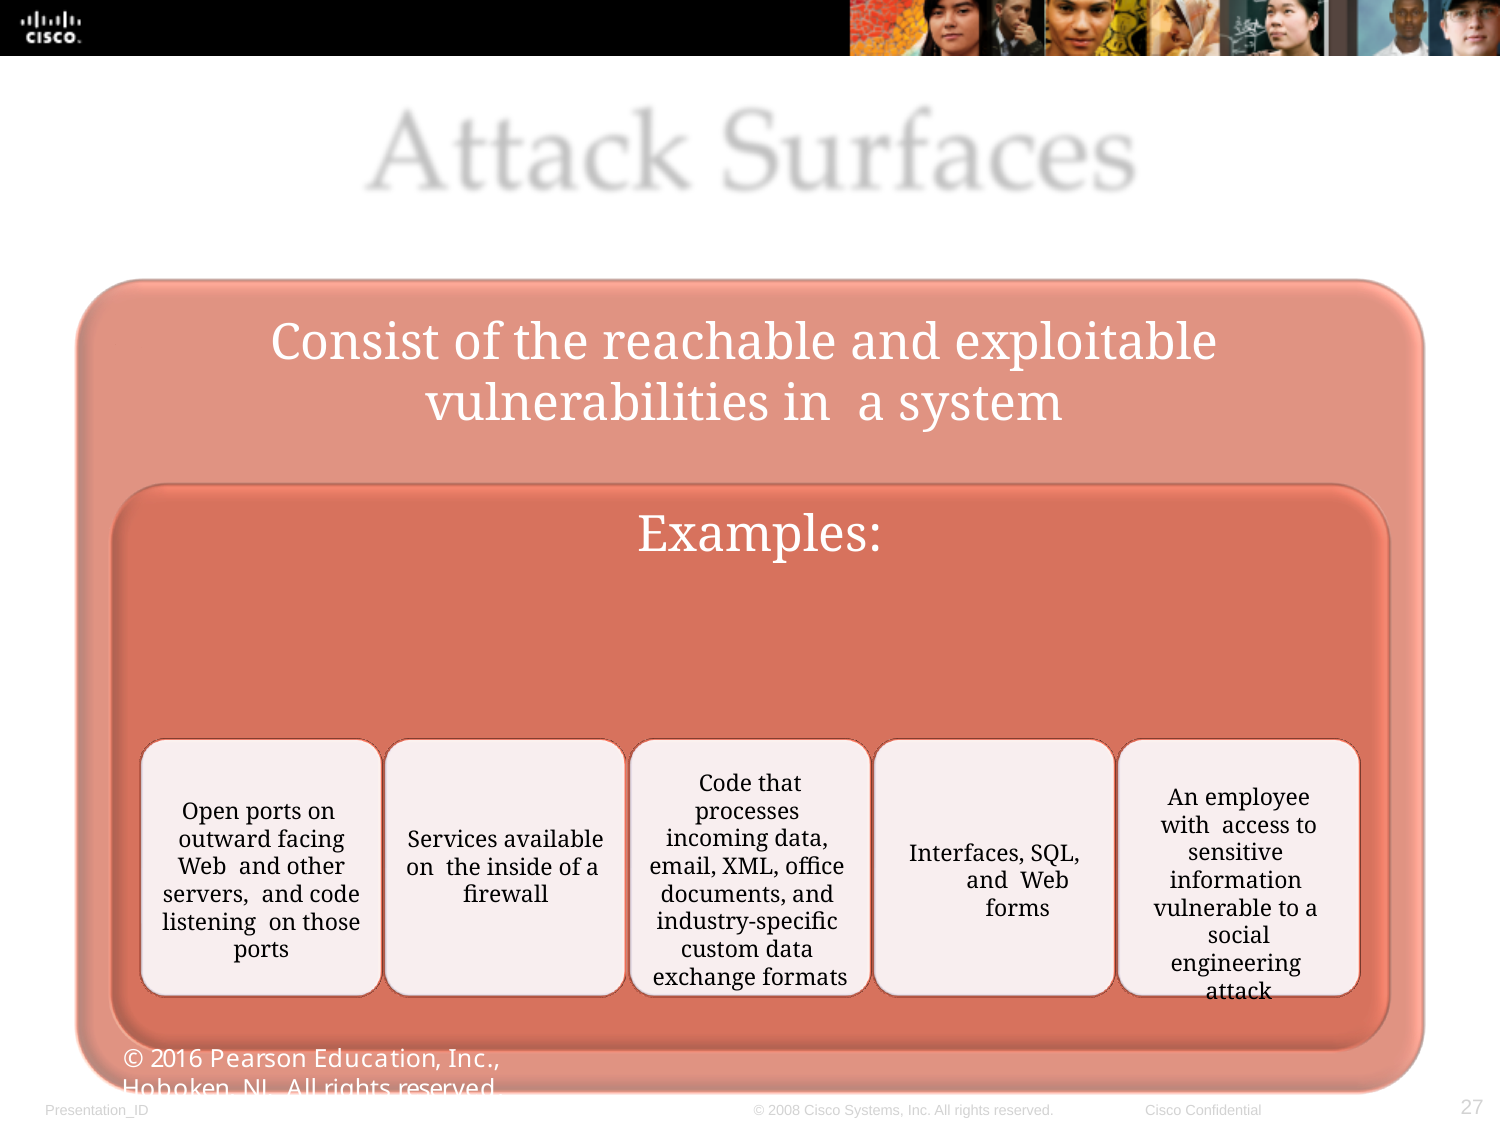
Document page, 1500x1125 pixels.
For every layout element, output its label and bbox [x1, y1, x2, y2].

picture [0, 0, 1500, 227]
text_box [72, 276, 1427, 1096]
picture [136, 736, 1362, 1000]
